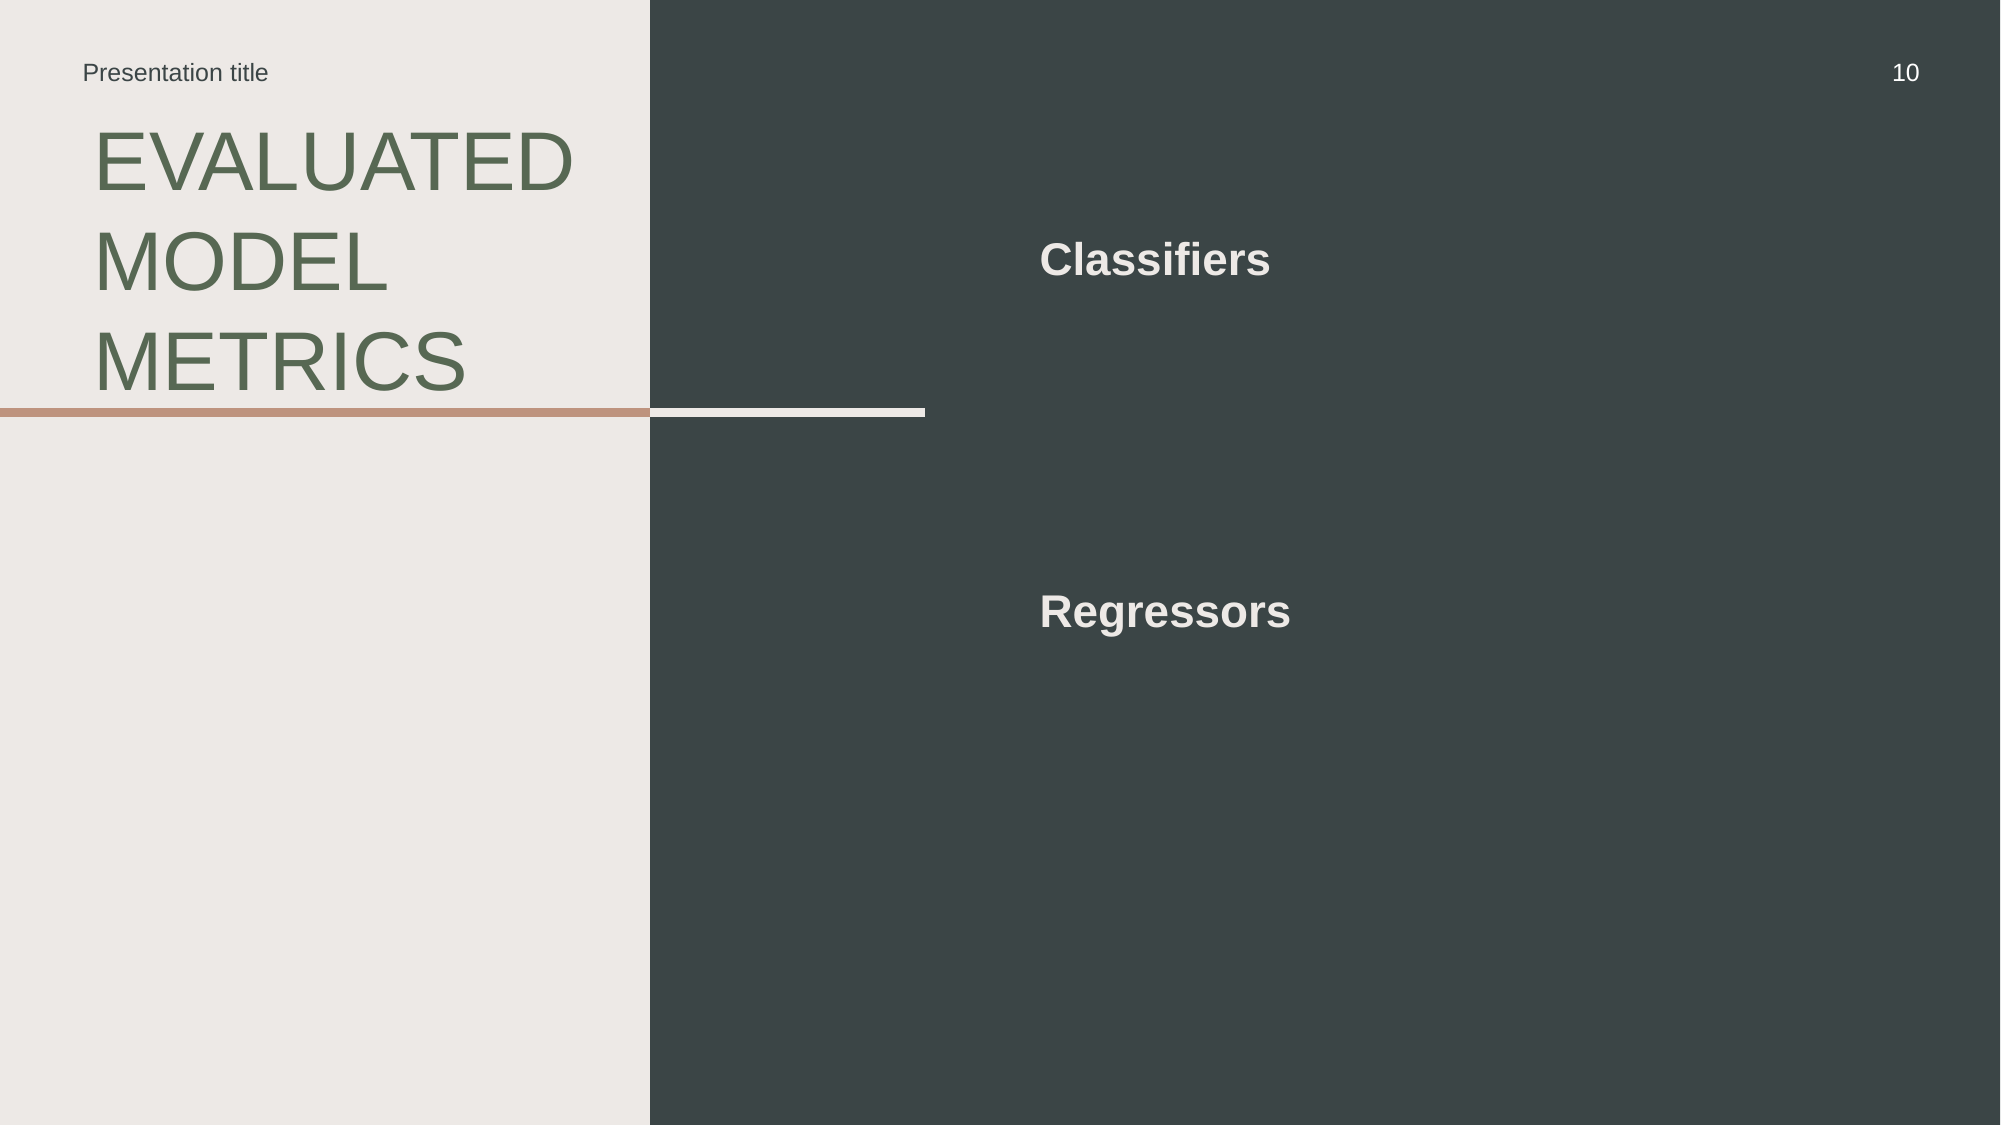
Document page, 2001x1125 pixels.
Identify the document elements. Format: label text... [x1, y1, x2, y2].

slide_number 10 [1660, 49, 1935, 95]
title evaluated Model metrics [78, 99, 607, 376]
list Classifiers [1024, 221, 1817, 303]
footer Presentation title [67, 49, 368, 95]
list Regressors [1024, 574, 1817, 655]
